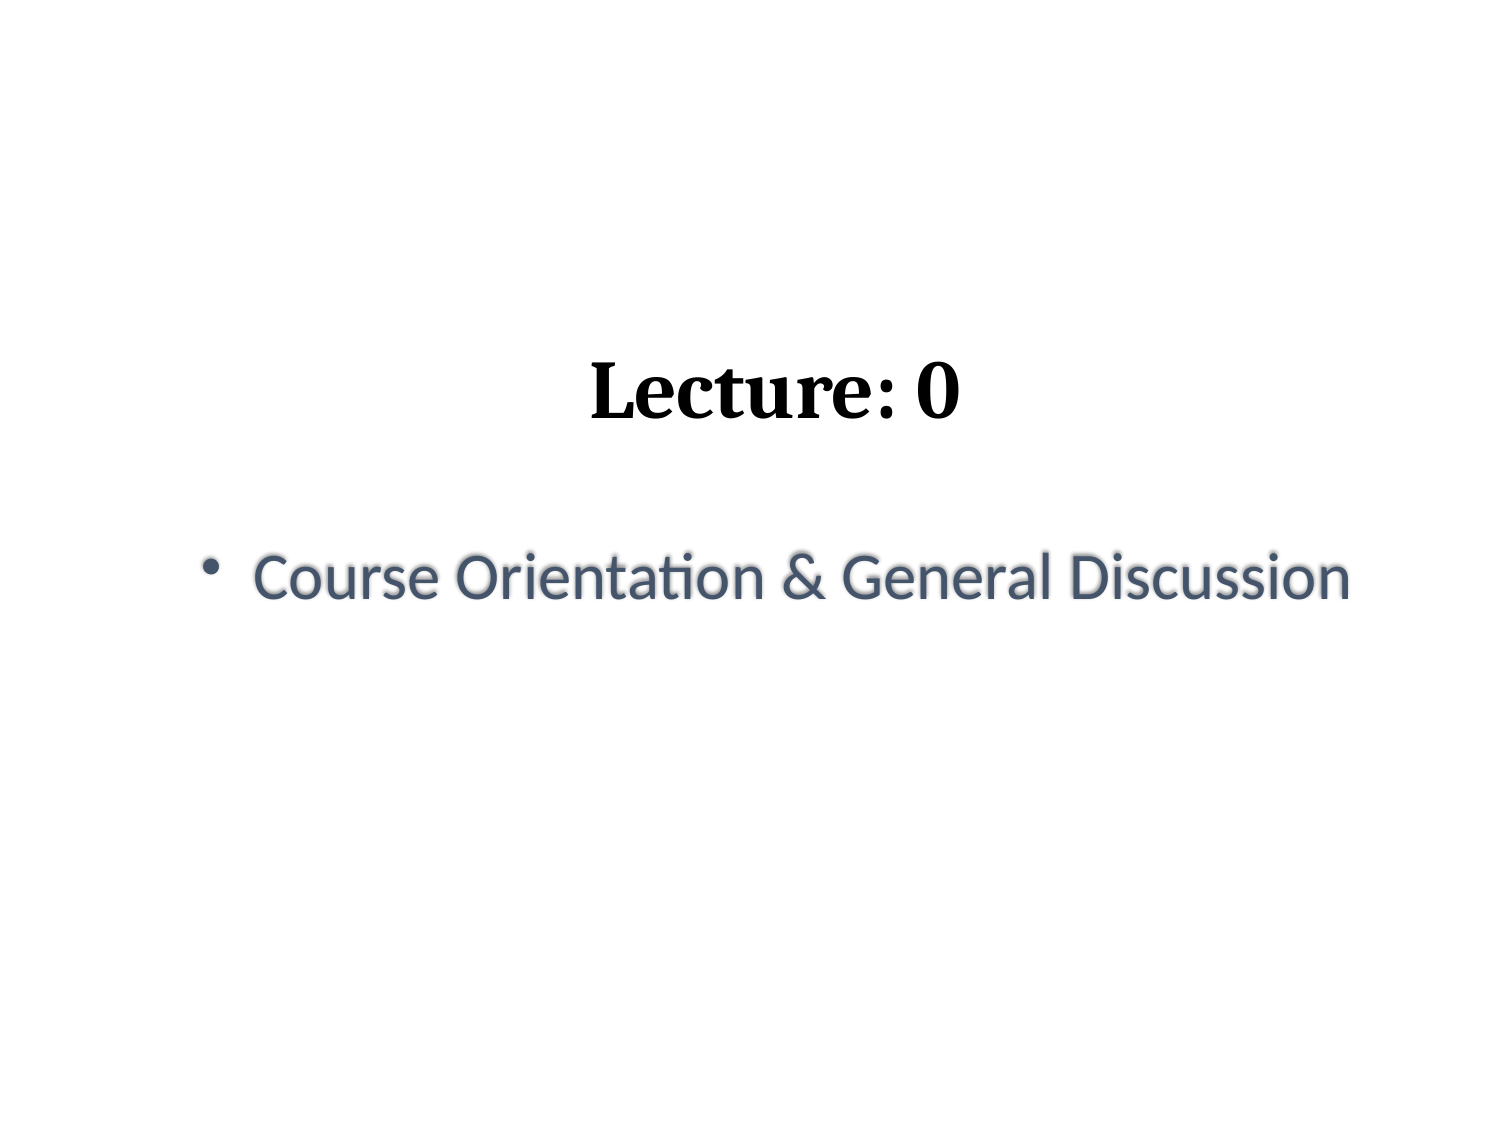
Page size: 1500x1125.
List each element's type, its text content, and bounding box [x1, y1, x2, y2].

title Lecture: 0 [174, 125, 1375, 521]
text_box Course Orientation & General Discussion [174, 524, 1375, 675]
